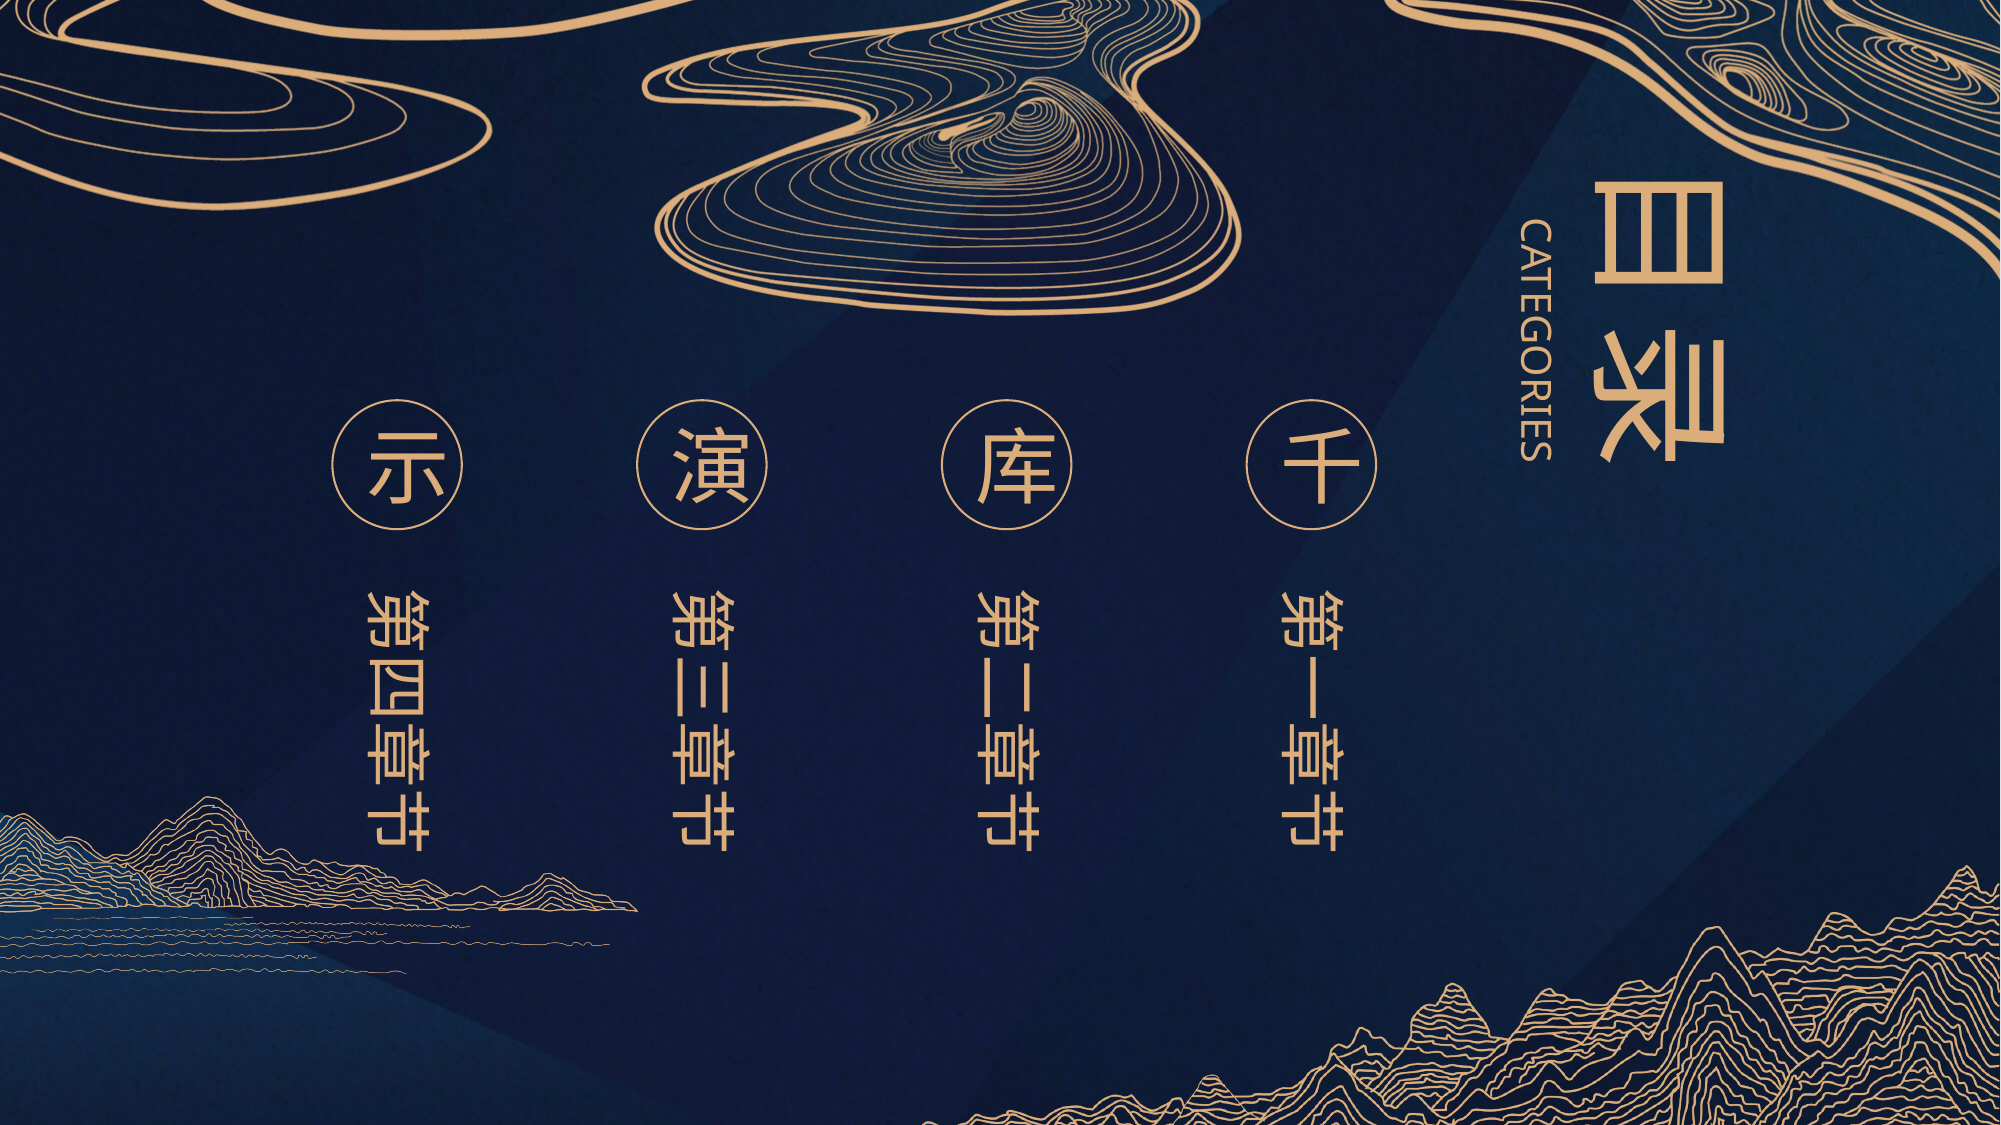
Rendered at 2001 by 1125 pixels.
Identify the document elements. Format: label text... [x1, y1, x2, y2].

text_box 目录 [1551, 324, 1764, 522]
text_box 演 [636, 399, 768, 531]
picture [0, 0, 2001, 1125]
text_box 千 [1245, 399, 1378, 531]
text_box 第四章节 [336, 573, 448, 796]
text_box 库 [940, 399, 1073, 531]
text_box 第一章节 [1250, 573, 1362, 865]
text_box CATEGORIES [1489, 324, 1571, 473]
text_box 第三章节 [641, 573, 753, 950]
text_box 示 [331, 399, 463, 531]
text_box 第二章节 [946, 573, 1058, 865]
